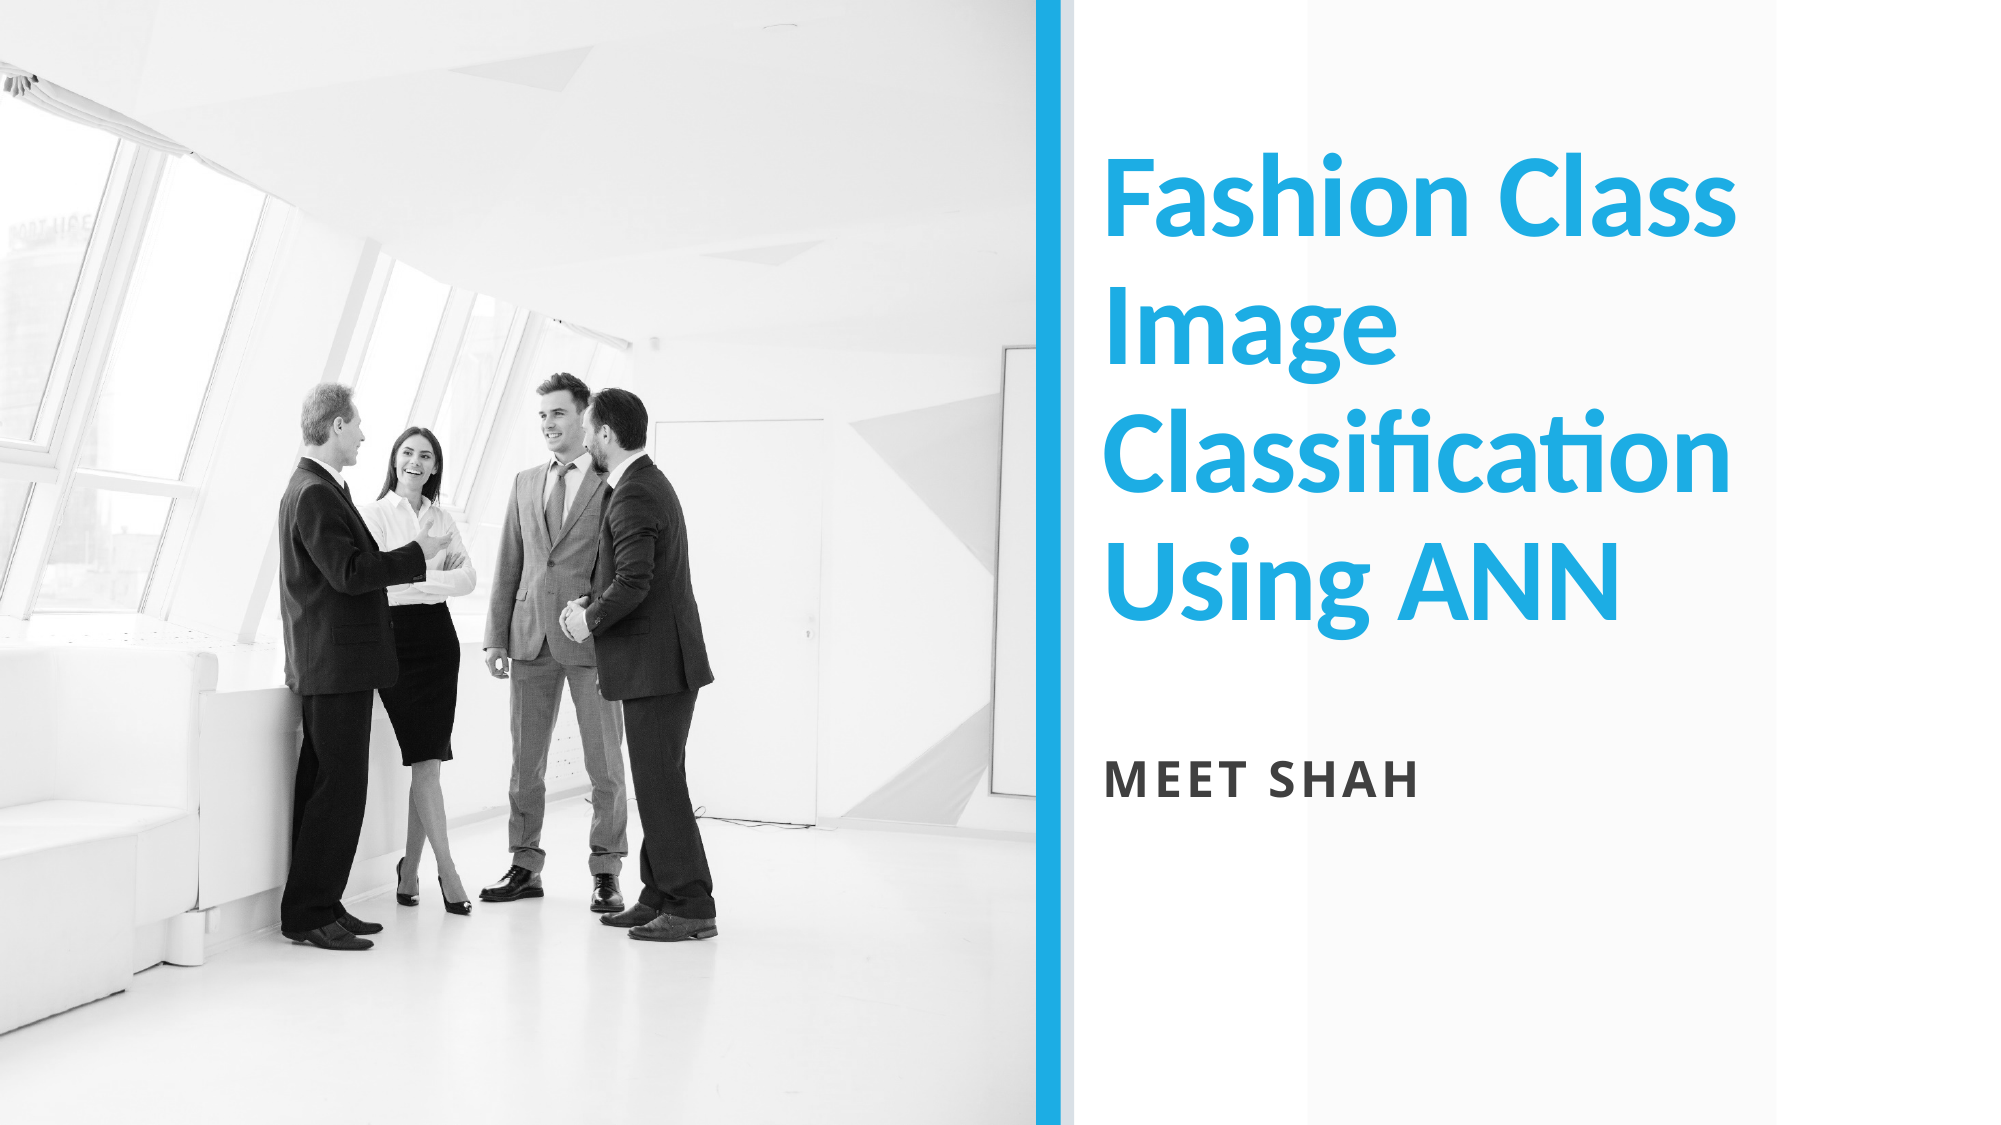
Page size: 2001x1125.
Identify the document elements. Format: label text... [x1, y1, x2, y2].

picture [0, 0, 1036, 1125]
subtitle Meet Shah [1087, 739, 1831, 950]
title Fashion Class Image Classification Using ANN [1087, 124, 1830, 654]
